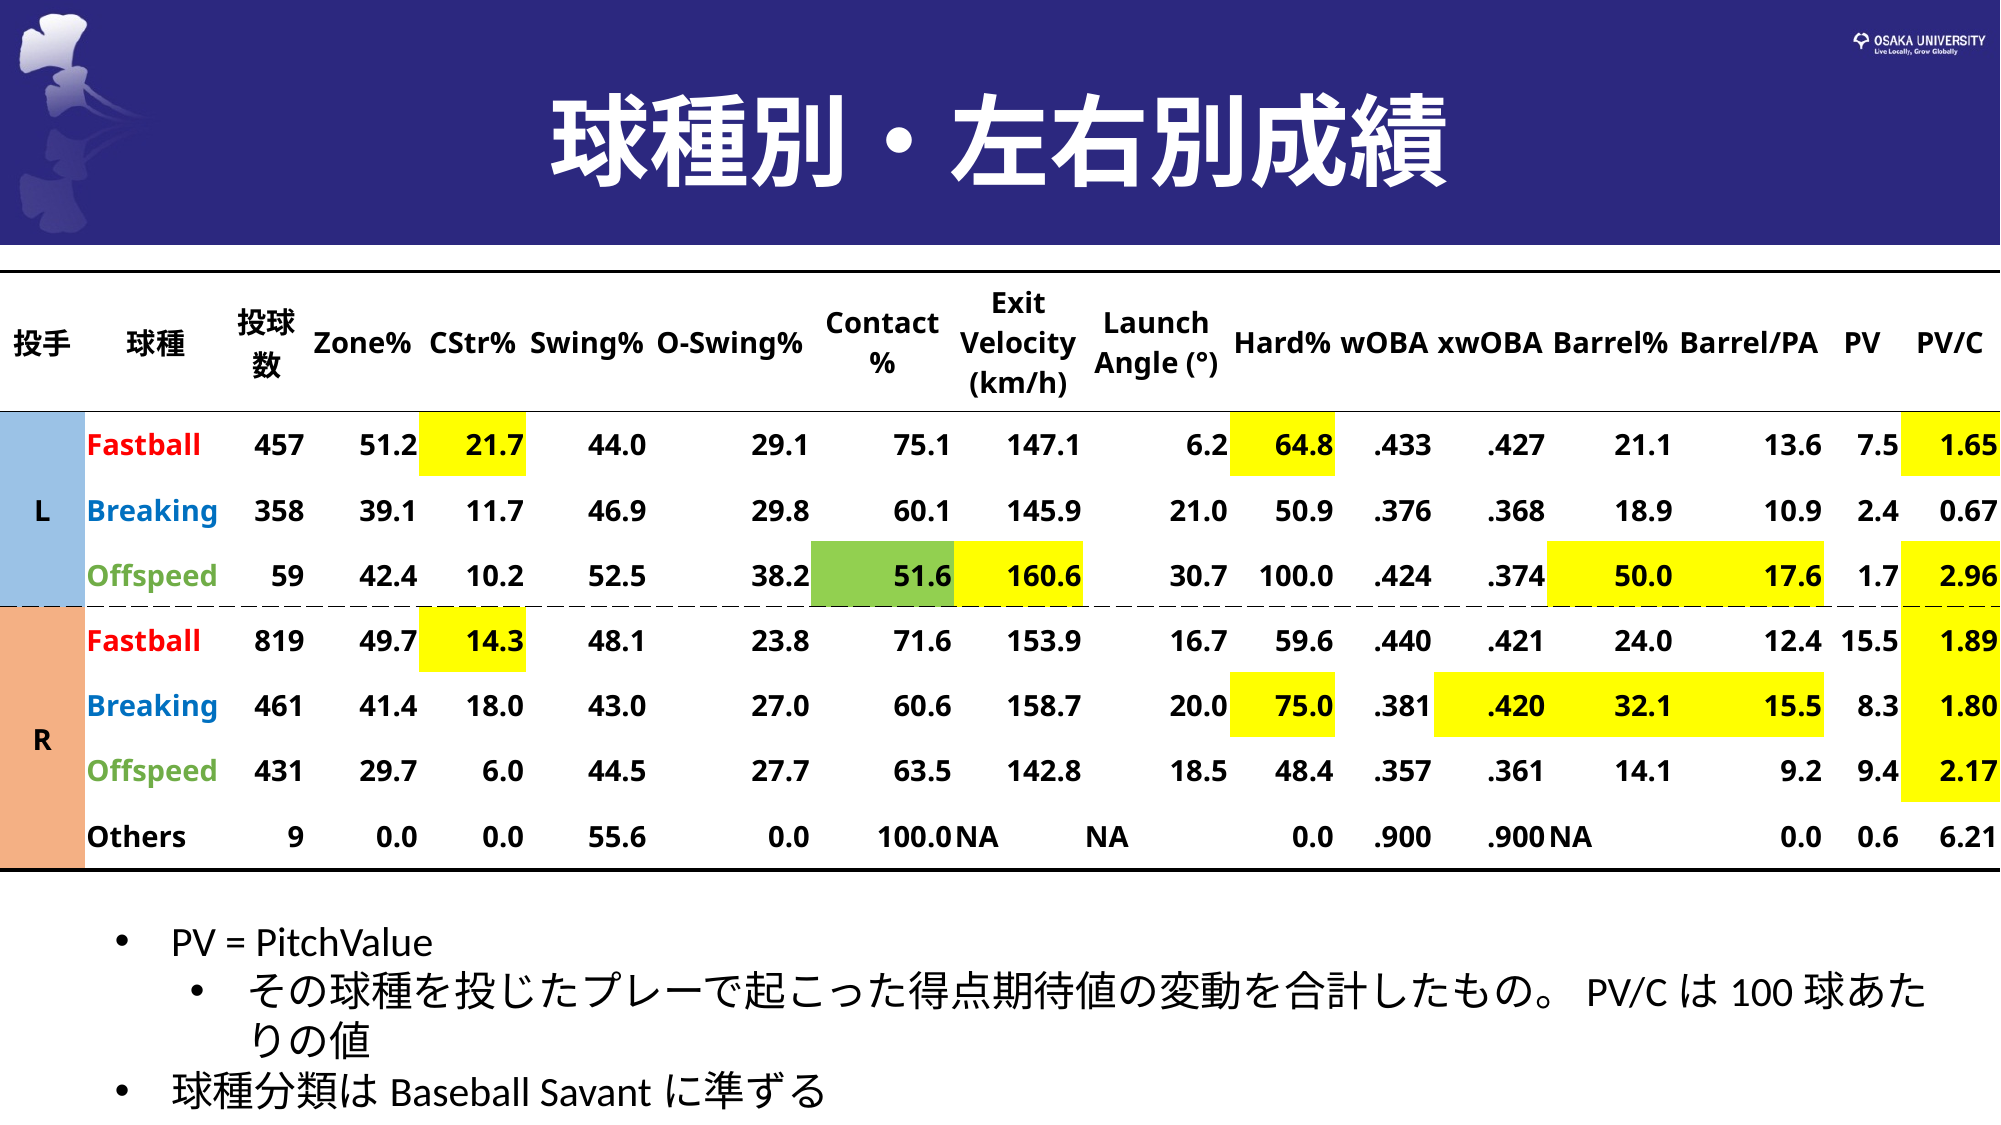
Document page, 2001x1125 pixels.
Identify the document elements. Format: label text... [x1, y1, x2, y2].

table_cell 142.8 [954, 737, 1083, 802]
table_cell 21.7 [419, 412, 526, 476]
table_cell 100.0 [811, 802, 954, 868]
table_cell 1.89 [1901, 607, 2000, 672]
table_header 投手 [0, 273, 85, 411]
table_cell 60.6 [811, 672, 954, 737]
table_cell .440 [1335, 607, 1434, 672]
table_header wOBA [1335, 273, 1434, 411]
table_cell 0.0 [419, 802, 526, 868]
table_cell 59 [228, 541, 306, 607]
table_cell .424 [1335, 541, 1434, 607]
table_cell 29.8 [648, 476, 811, 541]
table_cell .427 [1434, 412, 1547, 476]
title 球種別・左右別成績 [99, 45, 1900, 233]
table_cell .900 [1434, 802, 1547, 868]
table_cell 0.0 [648, 802, 811, 868]
table_cell Fastball [85, 412, 228, 476]
table_cell 52.5 [526, 541, 648, 607]
table_cell L [0, 412, 85, 607]
table_cell 10.9 [1674, 476, 1824, 541]
table_cell 16.7 [1083, 607, 1230, 672]
table_cell 21.1 [1547, 412, 1674, 476]
table_cell Offspeed [85, 541, 228, 607]
table_cell 457 [228, 412, 306, 476]
table_cell 0.0 [1674, 802, 1824, 868]
table_cell 44.0 [526, 412, 648, 476]
table_cell 59.6 [1230, 607, 1335, 672]
table_cell 32.1 [1547, 672, 1674, 737]
table_header 投球数 [228, 273, 306, 411]
table_cell 50.0 [1547, 541, 1674, 607]
table_cell 9.2 [1674, 737, 1824, 802]
table_cell 51.2 [306, 412, 419, 476]
table_cell 44.5 [526, 737, 648, 802]
text_box PV = PitchValue その球種を投じたプレーで起こった得点期待値の変動を合計したもの。PV/Cは100球あたりの値 球種分類はBaseball Savantに準ずる [99, 907, 1971, 1123]
table_cell NA [1547, 802, 1674, 868]
table_cell 9.4 [1824, 737, 1901, 802]
table_cell 55.6 [526, 802, 648, 868]
table_header O-Swing% [648, 273, 811, 411]
table_cell Breaking [85, 672, 228, 737]
table_cell R [0, 607, 85, 868]
table_cell 38.2 [648, 541, 811, 607]
table_cell .357 [1335, 737, 1434, 802]
table_cell 0.6 [1824, 802, 1901, 868]
picture [0, 0, 2000, 245]
table_cell 13.6 [1674, 412, 1824, 476]
table_cell 6.2 [1083, 412, 1230, 476]
table_cell 64.8 [1230, 412, 1335, 476]
table_header Barrel% [1547, 273, 1674, 411]
table_cell 27.7 [648, 737, 811, 802]
table_cell 51.6 [811, 541, 954, 607]
table_cell 43.0 [526, 672, 648, 737]
table_cell 6.0 [419, 737, 526, 802]
table_cell Others [85, 802, 228, 868]
table_header Contact% [811, 273, 954, 411]
table_cell 819 [228, 607, 306, 672]
table_cell 358 [228, 476, 306, 541]
table_header Barrel/PA [1674, 273, 1824, 411]
table_cell 14.1 [1547, 737, 1674, 802]
table_cell 1.65 [1901, 412, 2000, 476]
table_cell 2.17 [1901, 737, 2000, 802]
table_cell 24.0 [1547, 607, 1674, 672]
table_header PV/C [1901, 273, 2000, 411]
table_cell 63.5 [811, 737, 954, 802]
table_cell 153.9 [954, 607, 1083, 672]
table_cell 2.96 [1901, 541, 2000, 607]
table_cell NA [1083, 802, 1230, 868]
table_cell 1.80 [1901, 672, 2000, 737]
table_header PV [1824, 273, 1901, 411]
table_cell .381 [1335, 672, 1434, 737]
table_cell 11.7 [419, 476, 526, 541]
table_cell 21.0 [1083, 476, 1230, 541]
table_header Zone% [306, 273, 419, 411]
table_cell 20.0 [1083, 672, 1230, 737]
table_header Launch Angle (°) [1083, 273, 1230, 411]
table_cell 41.4 [306, 672, 419, 737]
table_cell 17.6 [1674, 541, 1824, 607]
table_cell 75.1 [811, 412, 954, 476]
table_cell .420 [1434, 672, 1547, 737]
table_cell .433 [1335, 412, 1434, 476]
table_cell .900 [1335, 802, 1434, 868]
table_cell 50.9 [1230, 476, 1335, 541]
table_header Exit Velocity (km/h) [954, 273, 1083, 411]
table_cell 12.4 [1674, 607, 1824, 672]
table_header CStr% [419, 273, 526, 411]
table_cell 10.2 [419, 541, 526, 607]
table_cell 100.0 [1230, 541, 1335, 607]
table_cell 15.5 [1824, 607, 1901, 672]
table_cell .376 [1335, 476, 1434, 541]
table_cell 14.3 [419, 607, 526, 672]
table_cell 60.1 [811, 476, 954, 541]
table_cell 48.4 [1230, 737, 1335, 802]
table_cell 48.1 [526, 607, 648, 672]
table_cell 1.7 [1824, 541, 1901, 607]
table_cell 18.5 [1083, 737, 1230, 802]
table_header xwOBA [1434, 273, 1547, 411]
table_cell 145.9 [954, 476, 1083, 541]
table_cell 46.9 [526, 476, 648, 541]
table_header 球種 [85, 273, 228, 411]
table_cell 71.6 [811, 607, 954, 672]
table_cell .374 [1434, 541, 1547, 607]
table_cell 30.7 [1083, 541, 1230, 607]
table_cell 160.6 [954, 541, 1083, 607]
table_cell 0.67 [1901, 476, 2000, 541]
table_cell 49.7 [306, 607, 419, 672]
table_cell Fastball [85, 607, 228, 672]
table_cell 0.0 [1230, 802, 1335, 868]
table_header Swing% [526, 273, 648, 411]
table_cell 2.4 [1824, 476, 1901, 541]
table_cell 461 [228, 672, 306, 737]
table_cell .368 [1434, 476, 1547, 541]
table_cell 29.1 [648, 412, 811, 476]
table_cell .421 [1434, 607, 1547, 672]
table_cell 147.1 [954, 412, 1083, 476]
table_cell 8.3 [1824, 672, 1901, 737]
table_cell NA [954, 802, 1083, 868]
table_cell 29.7 [306, 737, 419, 802]
table_cell 42.4 [306, 541, 419, 607]
table_cell Breaking [85, 476, 228, 541]
table_cell 15.5 [1674, 672, 1824, 737]
table_cell 23.8 [648, 607, 811, 672]
table_cell 9 [228, 802, 306, 868]
table_cell .361 [1434, 737, 1547, 802]
table_cell 18.9 [1547, 476, 1674, 541]
table_cell 27.0 [648, 672, 811, 737]
table_cell Offspeed [85, 737, 228, 802]
table_cell 75.0 [1230, 672, 1335, 737]
table_header Hard% [1230, 273, 1335, 411]
table_cell 158.7 [954, 672, 1083, 737]
table_cell 6.21 [1901, 802, 2000, 868]
table_cell 18.0 [419, 672, 526, 737]
table_cell 7.5 [1824, 412, 1901, 476]
table_cell 431 [228, 737, 306, 802]
table_cell 0.0 [306, 802, 419, 868]
table_cell 39.1 [306, 476, 419, 541]
